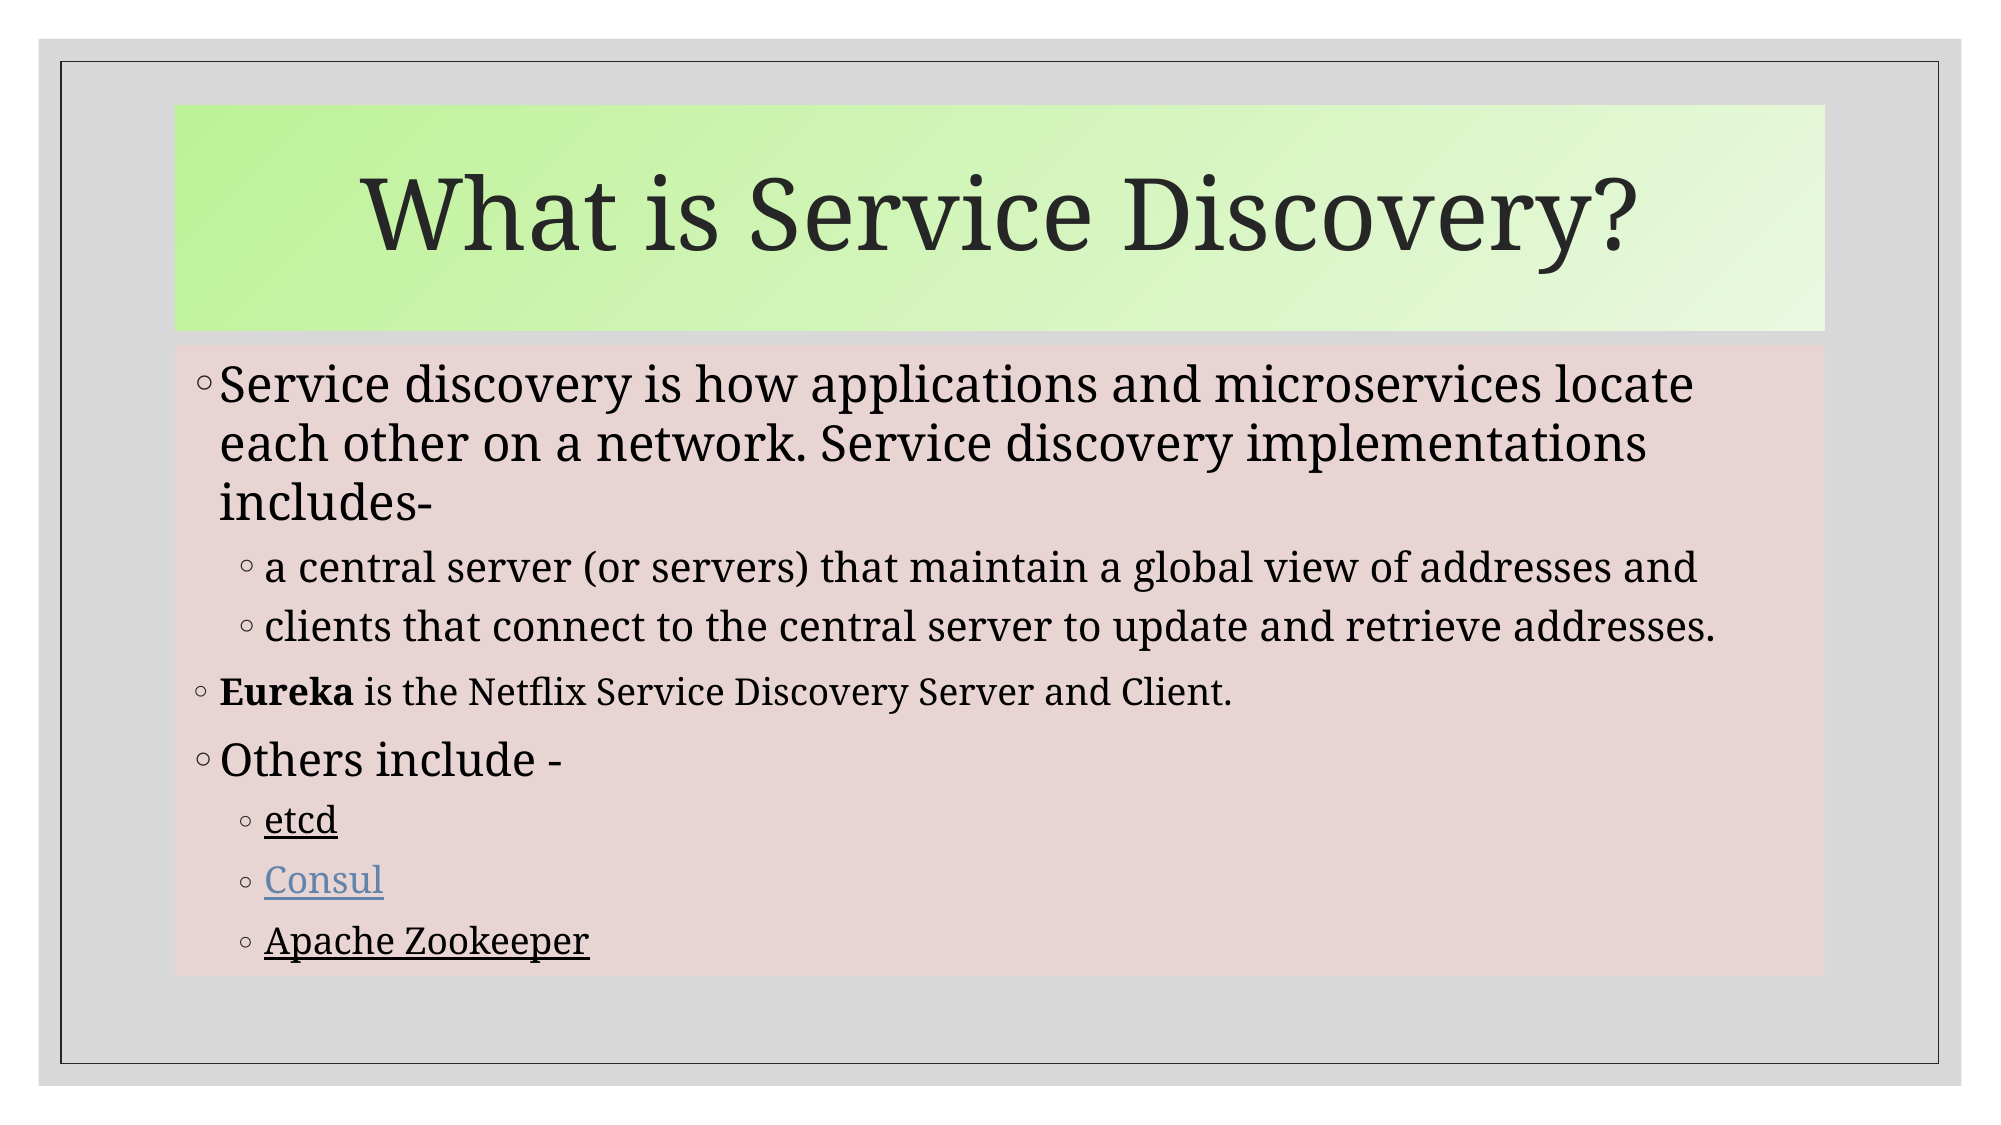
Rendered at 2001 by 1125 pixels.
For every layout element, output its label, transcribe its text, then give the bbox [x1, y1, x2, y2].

title What is Service Discovery? [174, 105, 1825, 331]
list Service discovery is how applications and microservices locate each other on a network. Service discovery implementations includes- a central server (or servers) that maintain a global view of addresses and clients that connect to the central server to update and retrieve addresses. Eureka is the Netflix Service Discovery Server and Client. Others include - etcd Consul Apache Zookeeper [174, 345, 1825, 977]
